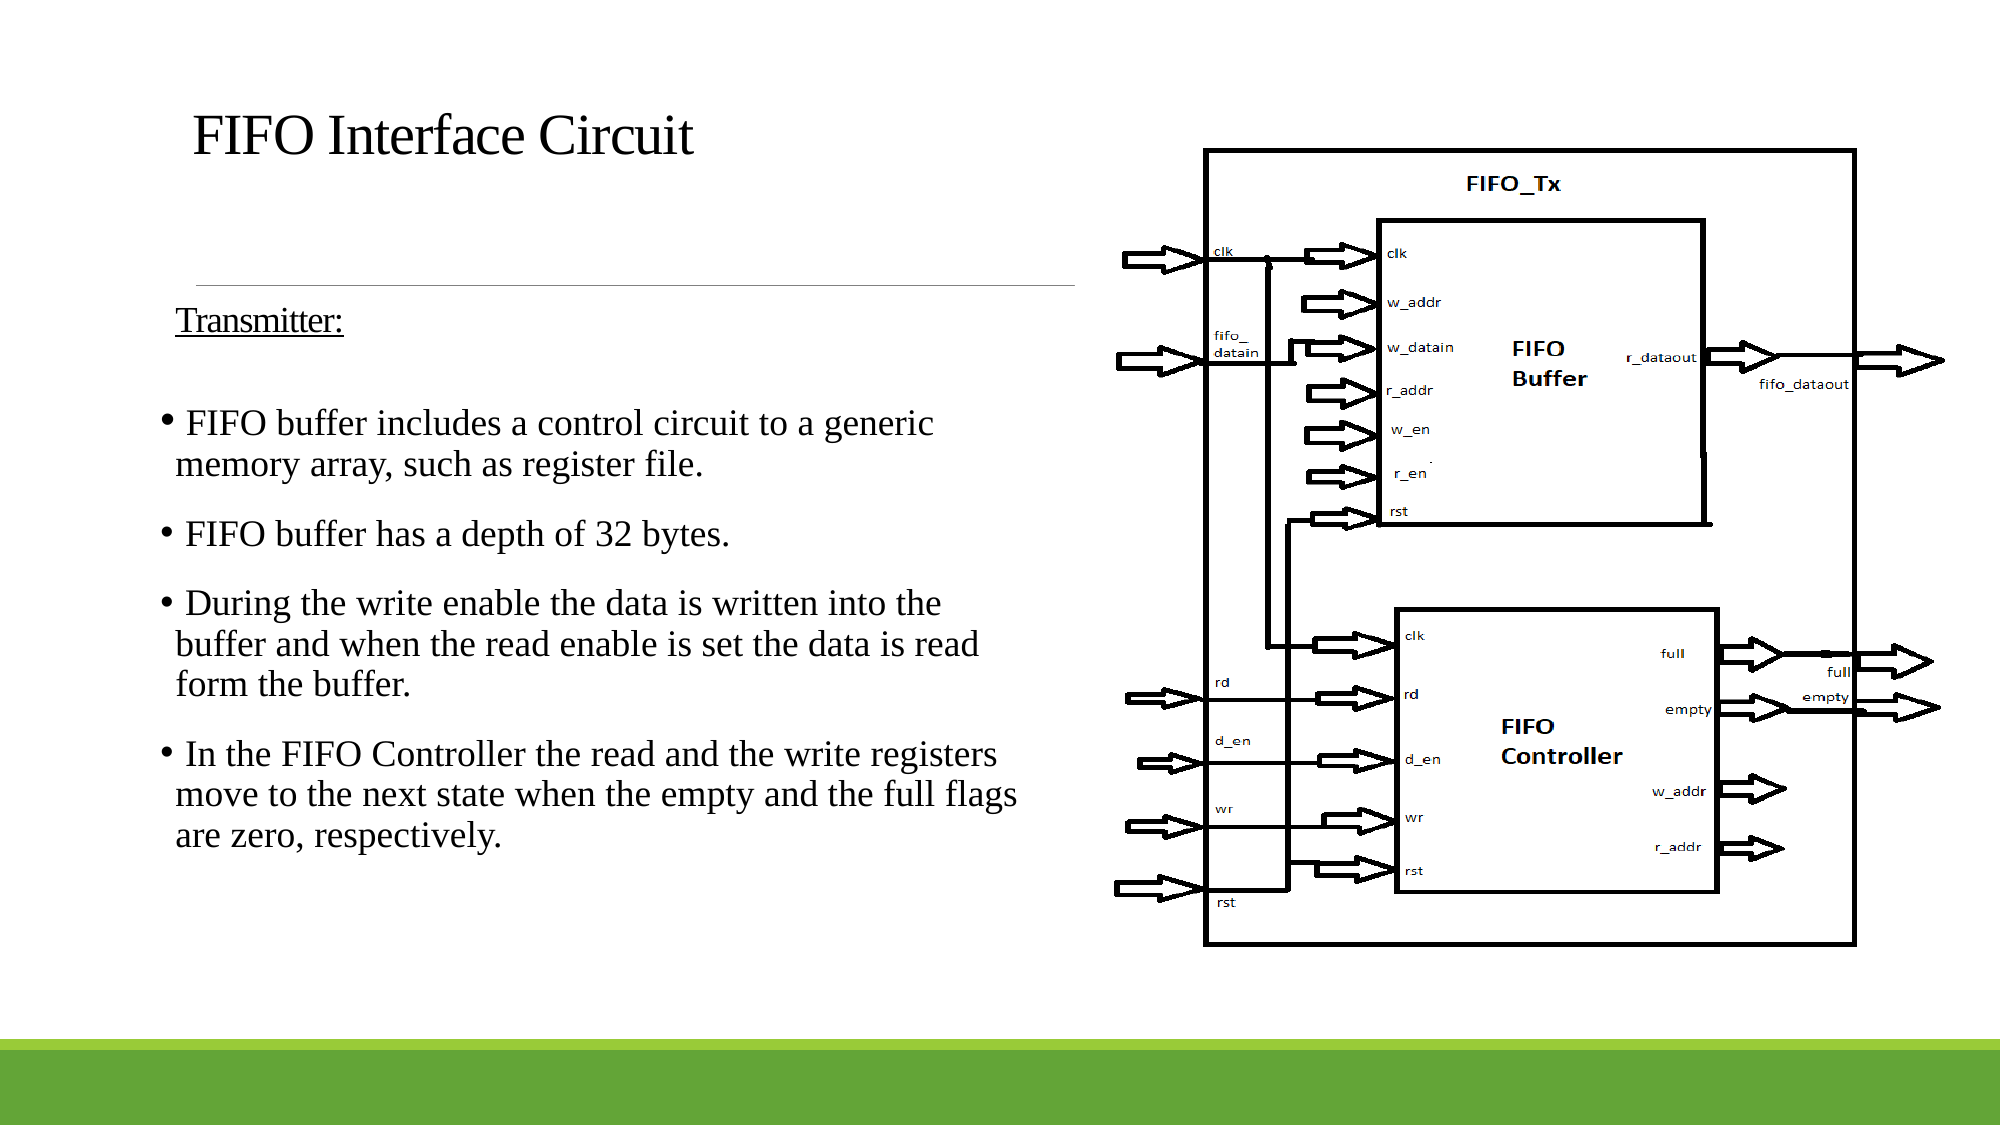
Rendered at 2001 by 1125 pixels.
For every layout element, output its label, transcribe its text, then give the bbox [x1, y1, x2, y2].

picture [1074, 96, 2000, 991]
title FIFO Interface Circuit [177, 93, 753, 244]
text_box Transmitter: [160, 294, 736, 392]
text_box FIFO buffer includes a control circuit to a generic memory array, such as register file. FIFO buffer has a depth of 32 bytes. During the write enable the data is written into the buffer and when the read enable is set the data is read form the buffer. In the FIFO Controller the read and the write registers move to the next state when the empty and the full flags are zero, respectively. [160, 391, 1030, 986]
